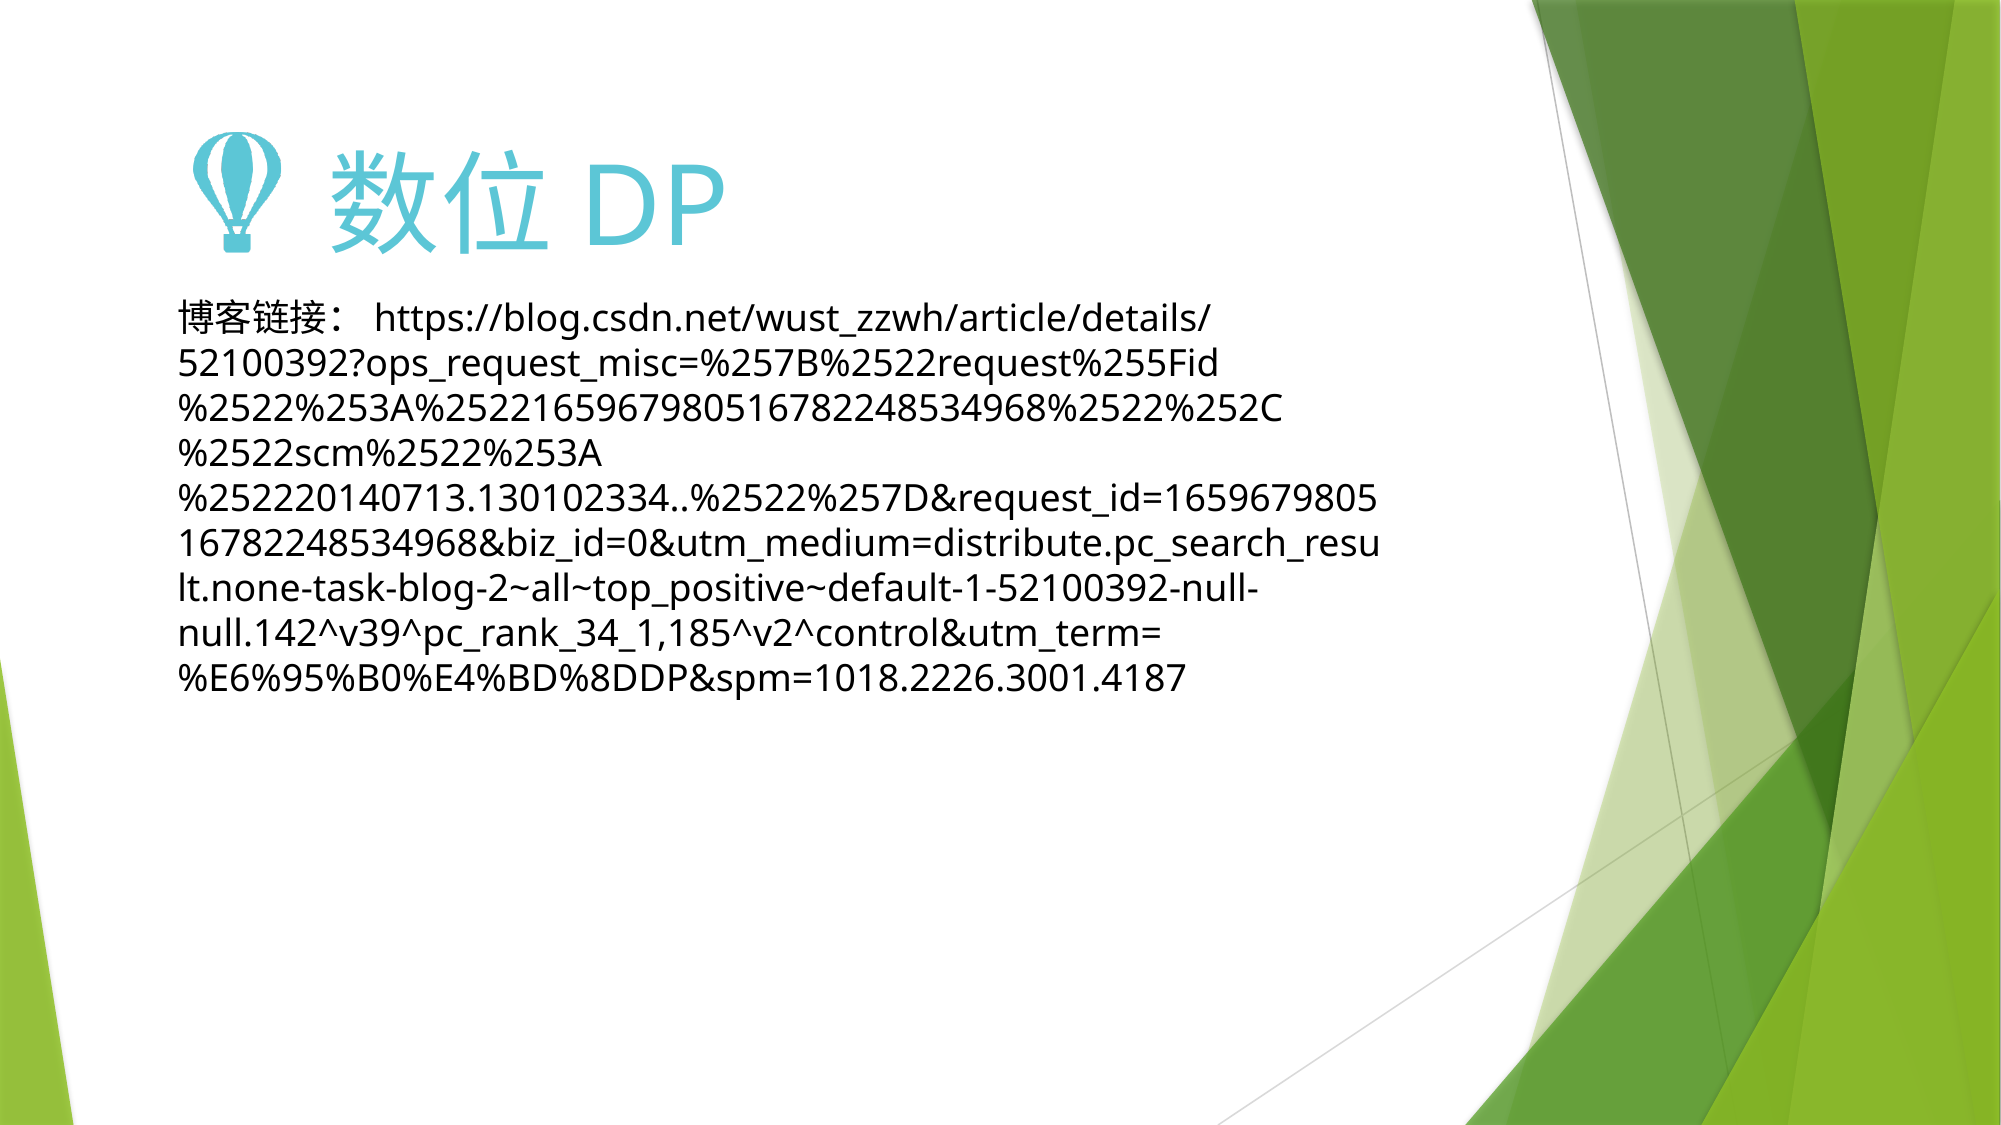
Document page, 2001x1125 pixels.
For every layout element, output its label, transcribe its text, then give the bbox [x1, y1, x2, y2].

title [174, 99, 1825, 325]
text_box 数位DP [312, 124, 1400, 275]
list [161, 117, 313, 269]
text_box 博客链接：https://blog.csdn.net/wust_zzwh/article/details/52100392?ops_request_misc=%257B%2522request%255Fid%2522%253A%2522165967980516782248534968%2522%252C%2522scm%2522%253A%252220140713.130102334..%2522%257D&request_id=165967980516782248534968&biz_id=0&utm_medium=distribute.pc_search_result.none-task-blog-2~all~top_positive~default-1-52100392-null-null.142^v39^pc_rank_34_1,185^v2^control&utm_term=%E6%95%B0%E4%BD%8DDP&spm=1018.2226.3001.4187 [162, 286, 1406, 707]
